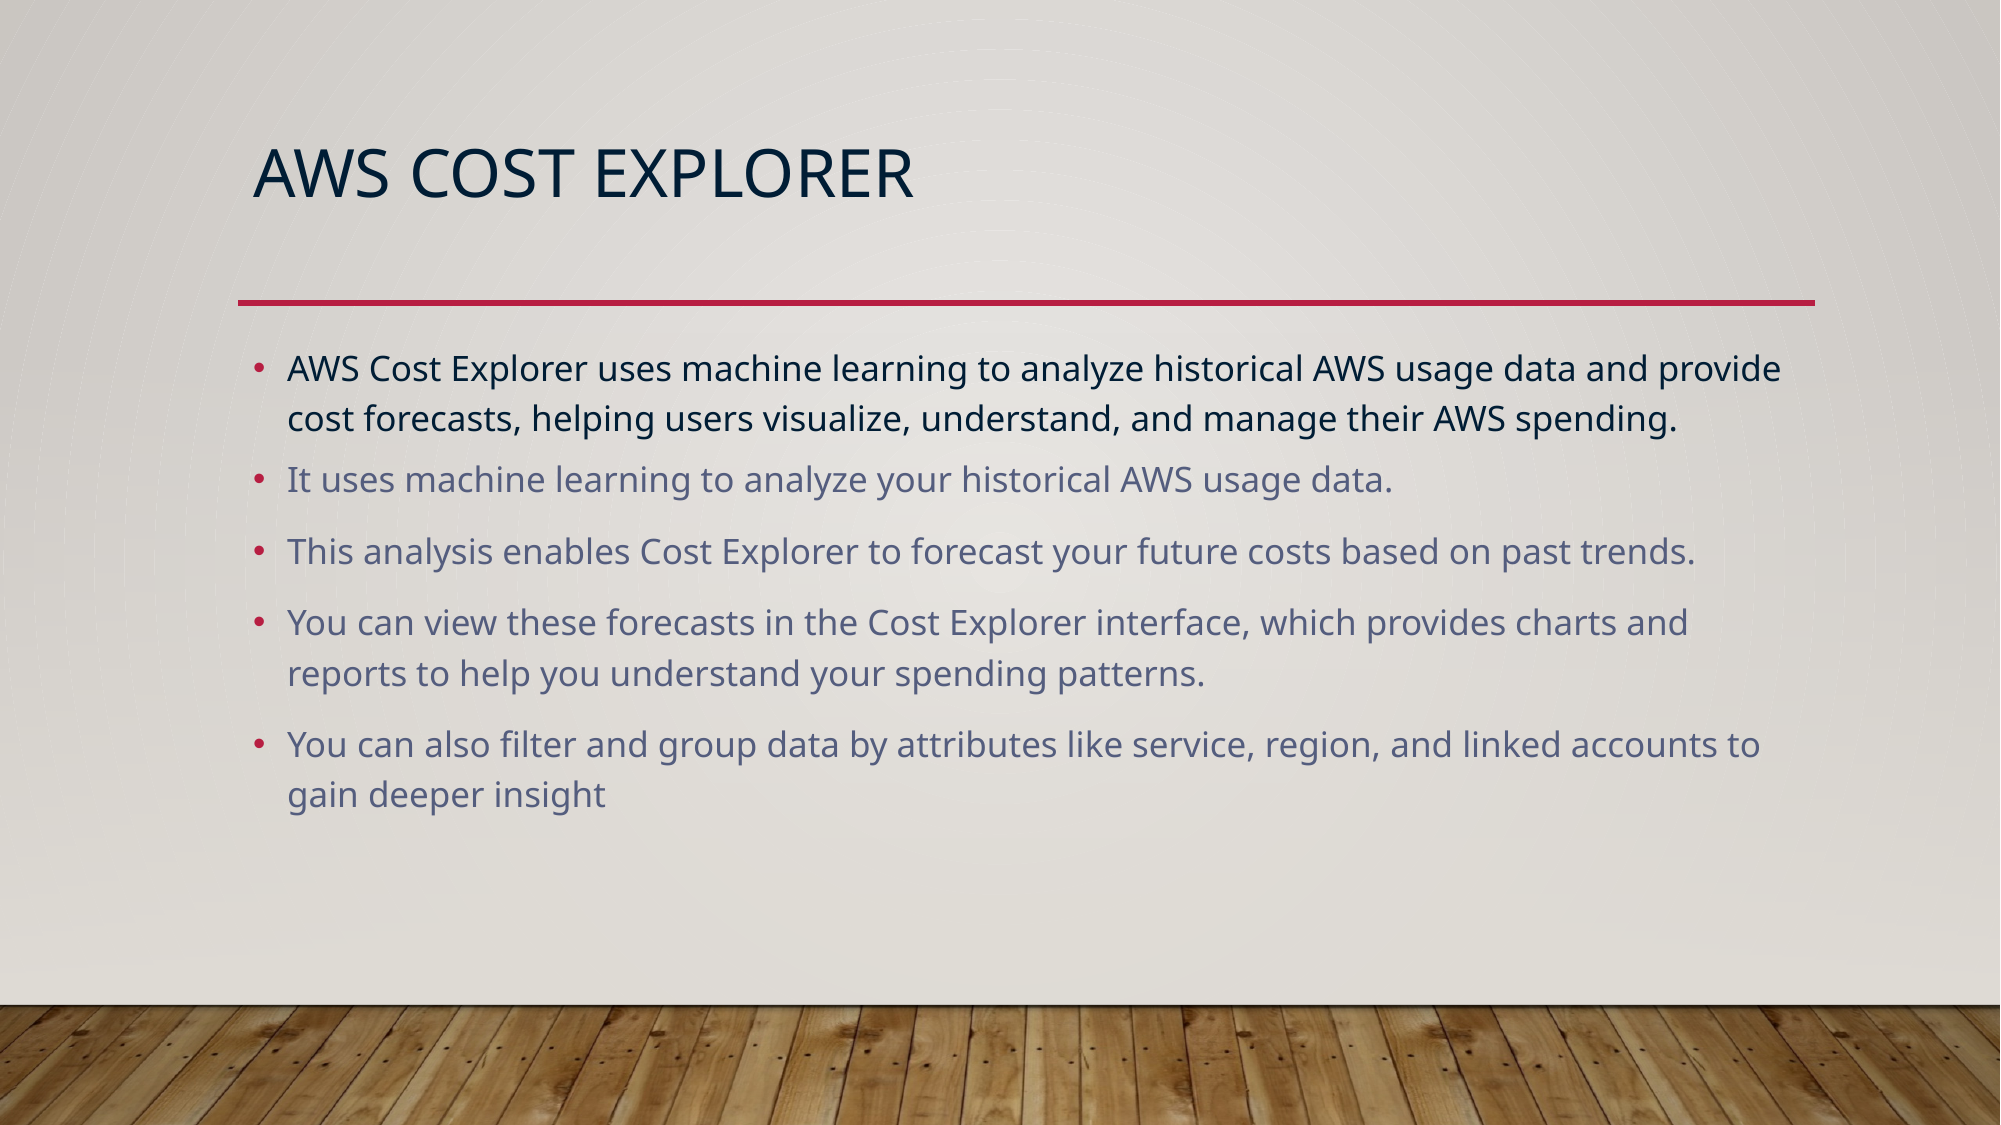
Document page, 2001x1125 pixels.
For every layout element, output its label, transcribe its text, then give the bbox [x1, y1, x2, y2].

title AWS cost explorer [238, 131, 1814, 305]
list AWS Cost Explorer uses machine learning to analyze historical AWS usage data and provide cost forecasts, helping users visualize, understand, and manage their AWS spending. It uses machine learning to analyze your historical AWS usage data. This analysis enables Cost Explorer to forecast your future costs based on past trends. You can view these forecasts in the Cost Explorer interface, which provides charts and reports to help you understand your spending patterns. You can also filter and group data by attributes like service, region, and linked accounts to gain deeper insight [238, 330, 1814, 897]
picture [0, 1005, 2000, 1125]
